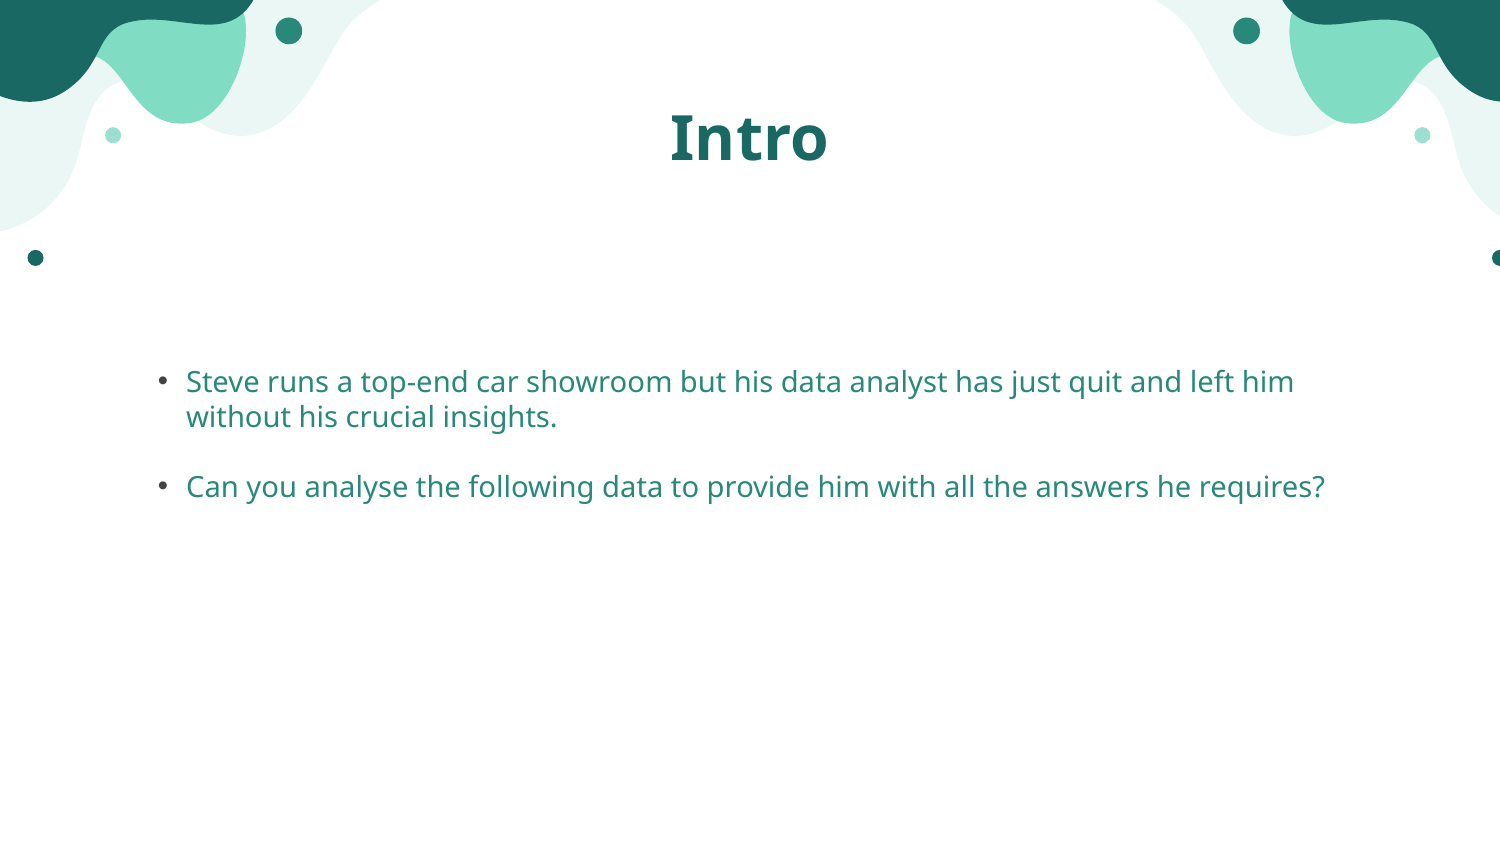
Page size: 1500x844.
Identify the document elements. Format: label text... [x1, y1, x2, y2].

list Steve runs a top-end car showroom but his data analyst has just quit and left him without his crucial insights. Can you analyse the following data to provide him with all the answers he requires? [117, 348, 1383, 496]
title Intro [88, 83, 1412, 178]
